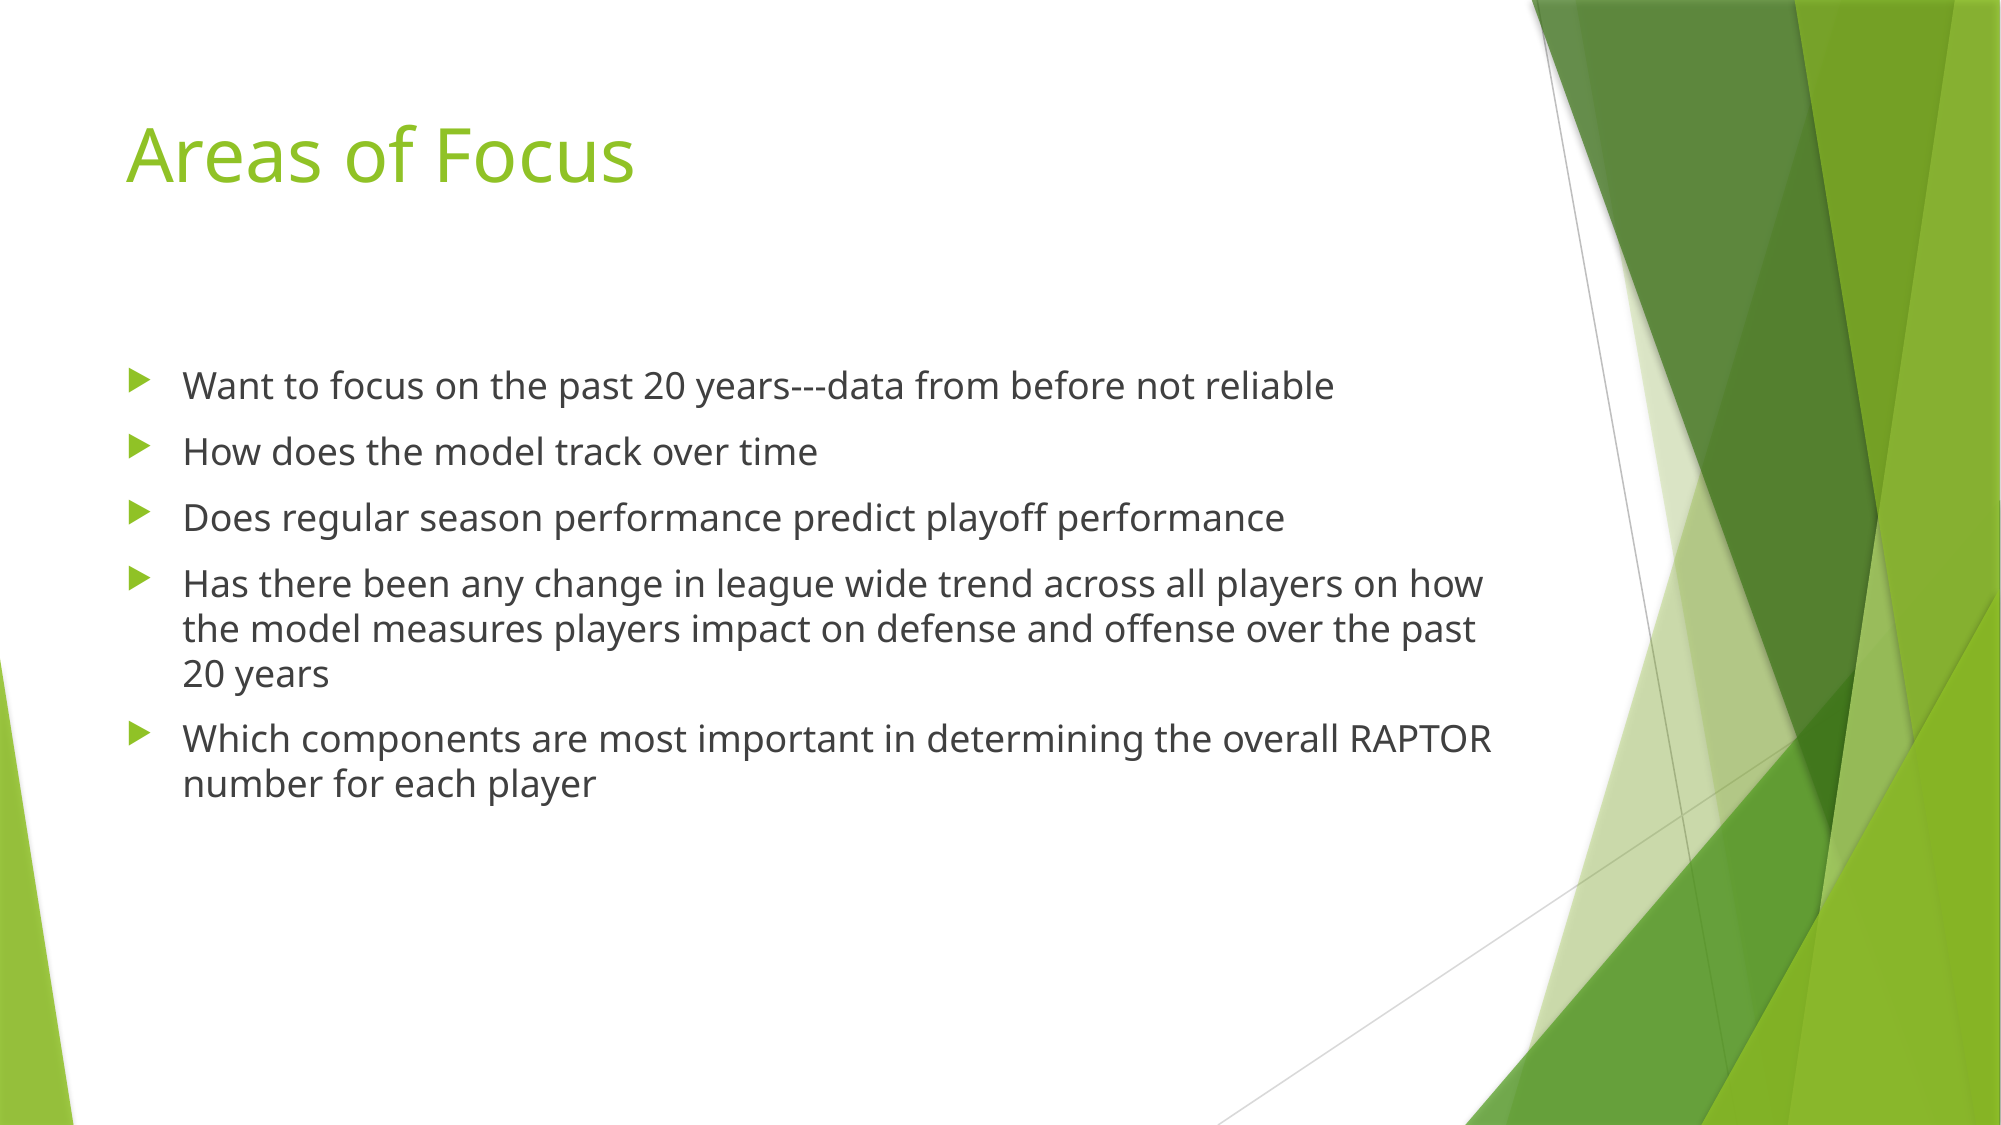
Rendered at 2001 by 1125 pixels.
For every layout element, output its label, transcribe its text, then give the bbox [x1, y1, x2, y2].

list Want to focus on the past 20 years---data from before not reliable How does the model track over time Does regular season performance predict playoff performance Has there been any change in league wide trend across all players on how the model measures players impact on defense and offense over the past 20 years Which components are most important in determining the overall RAPTOR number for each player [111, 354, 1522, 992]
title Areas of Focus [111, 99, 1522, 317]
